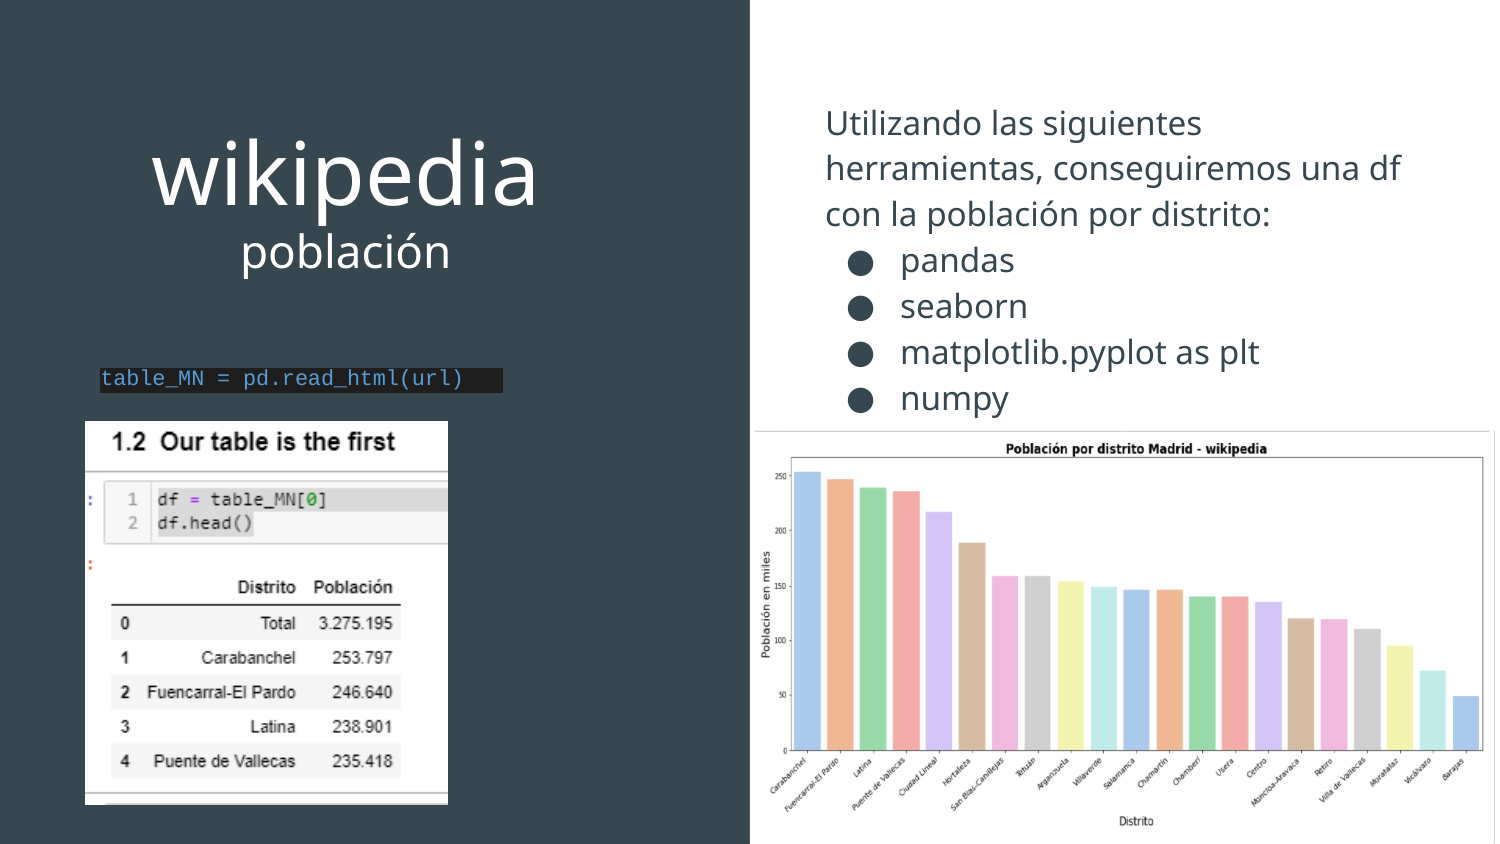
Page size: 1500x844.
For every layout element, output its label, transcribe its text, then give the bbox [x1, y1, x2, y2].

picture [749, 430, 1500, 844]
list Utilizando las siguientes herramientas, conseguiremos una df con la población por distrito: pandas seaborn matplotlib.pyplot as plt numpy [810, 9, 1440, 429]
title table_MN = pd.read_html(url) [85, 378, 607, 447]
picture [85, 421, 448, 805]
text_box wikipedia población [99, 103, 592, 294]
